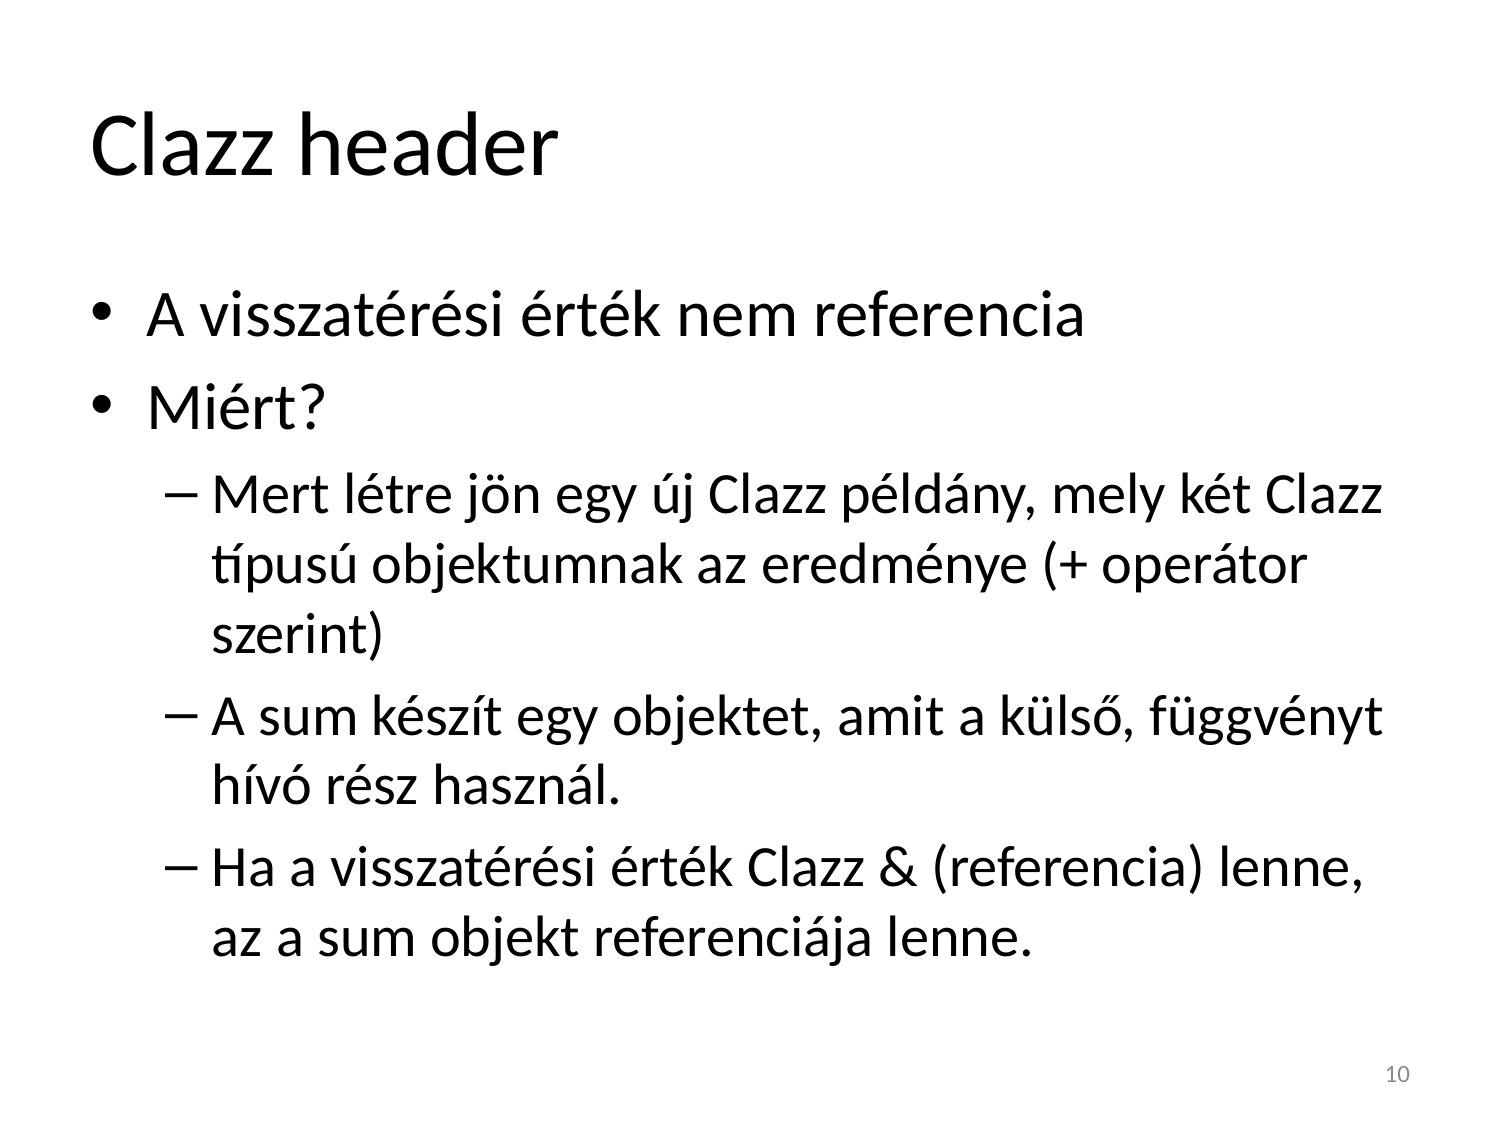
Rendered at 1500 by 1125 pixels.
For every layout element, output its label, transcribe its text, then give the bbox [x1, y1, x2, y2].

slide_number 10 [1074, 1042, 1425, 1103]
list A visszatérési érték nem referencia Miért? Mert létre jön egy új Clazz példány, mely két Clazz típusú objektumnak az eredménye (+ operátor szerint) A sum készít egy objektet, amit a külső, függvényt hívó rész használ. Ha a visszatérési érték Clazz & (referencia) lenne, az a sum objekt referenciája lenne. [74, 262, 1426, 1006]
title Clazz header [74, 44, 1426, 233]
